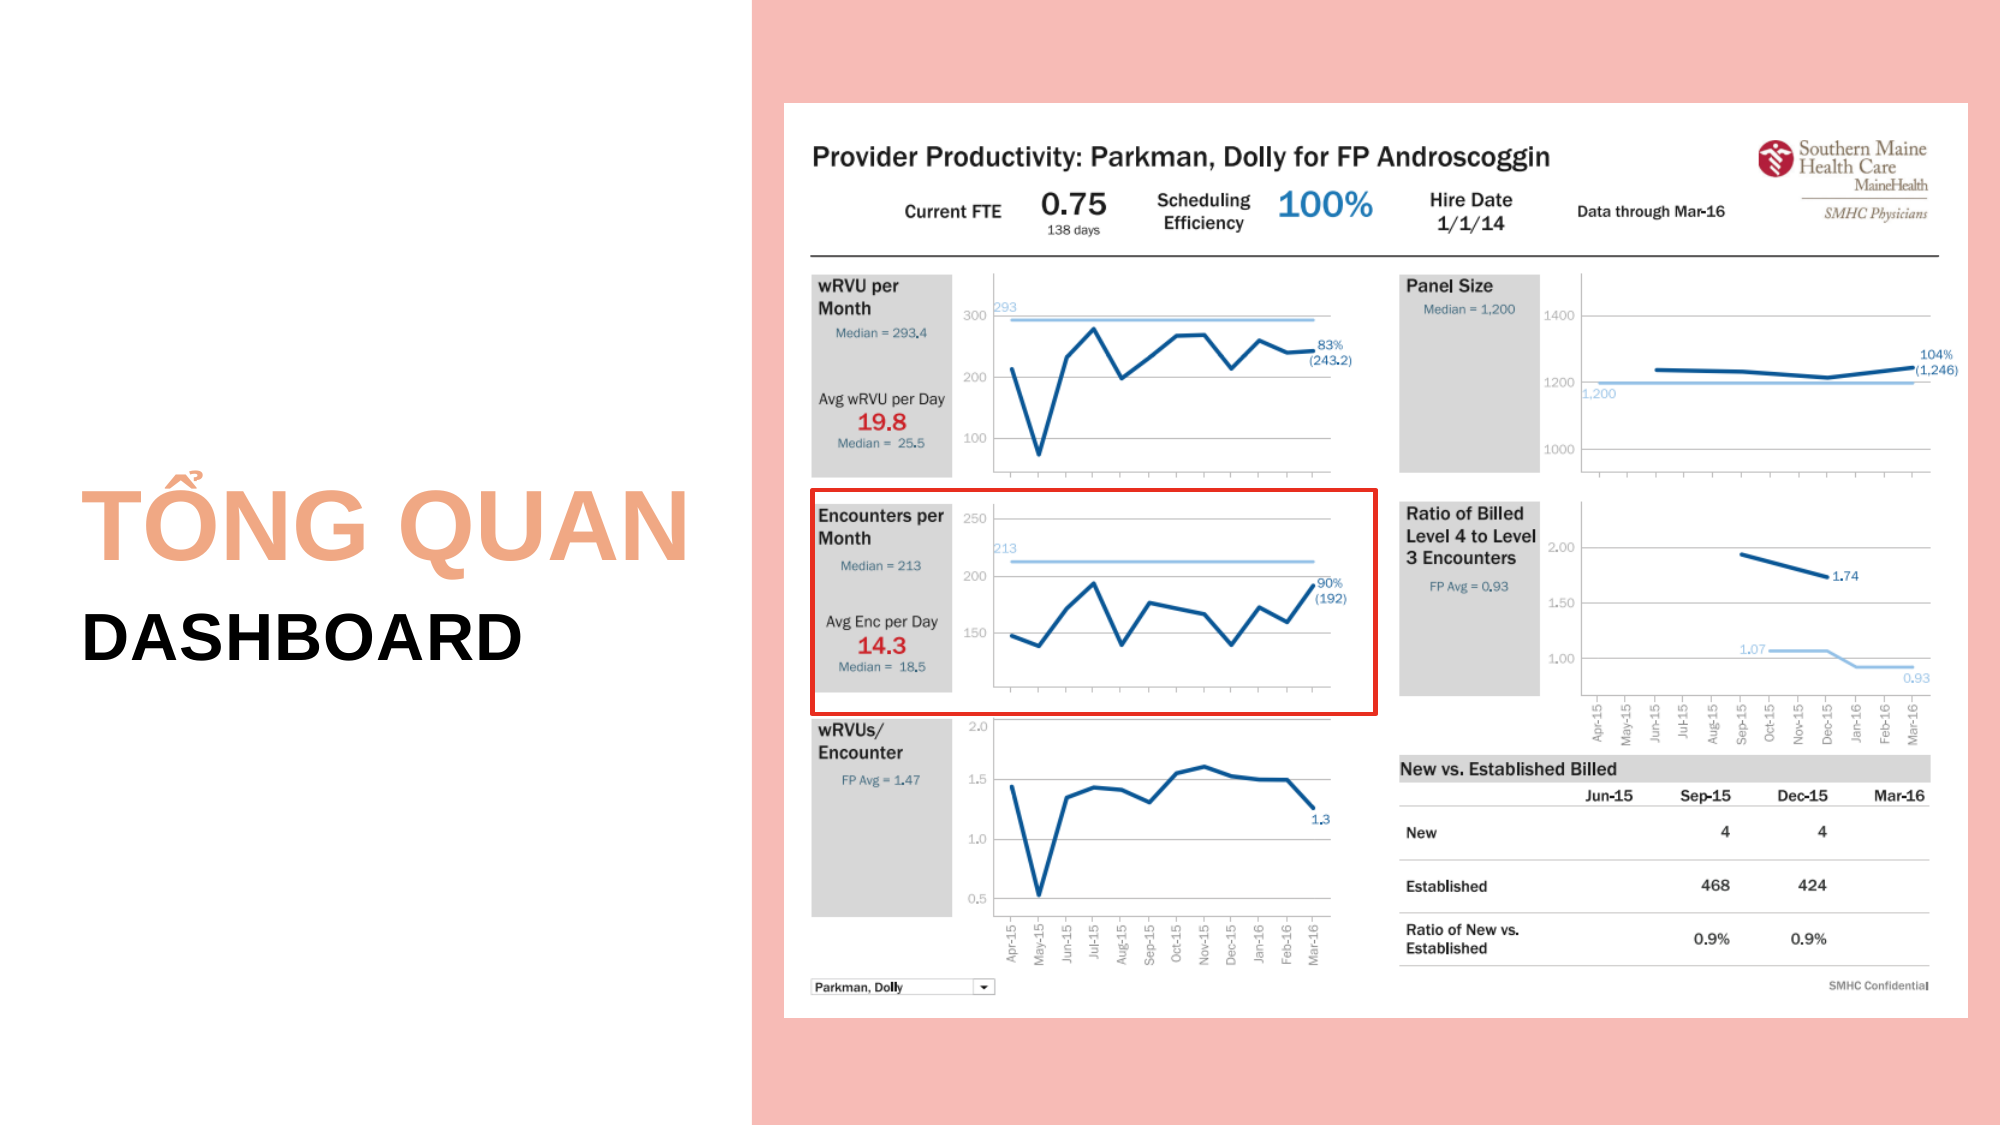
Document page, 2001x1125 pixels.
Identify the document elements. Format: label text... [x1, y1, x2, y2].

text_box TỔNG QUAN [66, 453, 719, 586]
picture [784, 103, 1968, 1019]
text_box [751, 0, 2000, 1125]
text_box DASHBOARD [66, 586, 719, 682]
